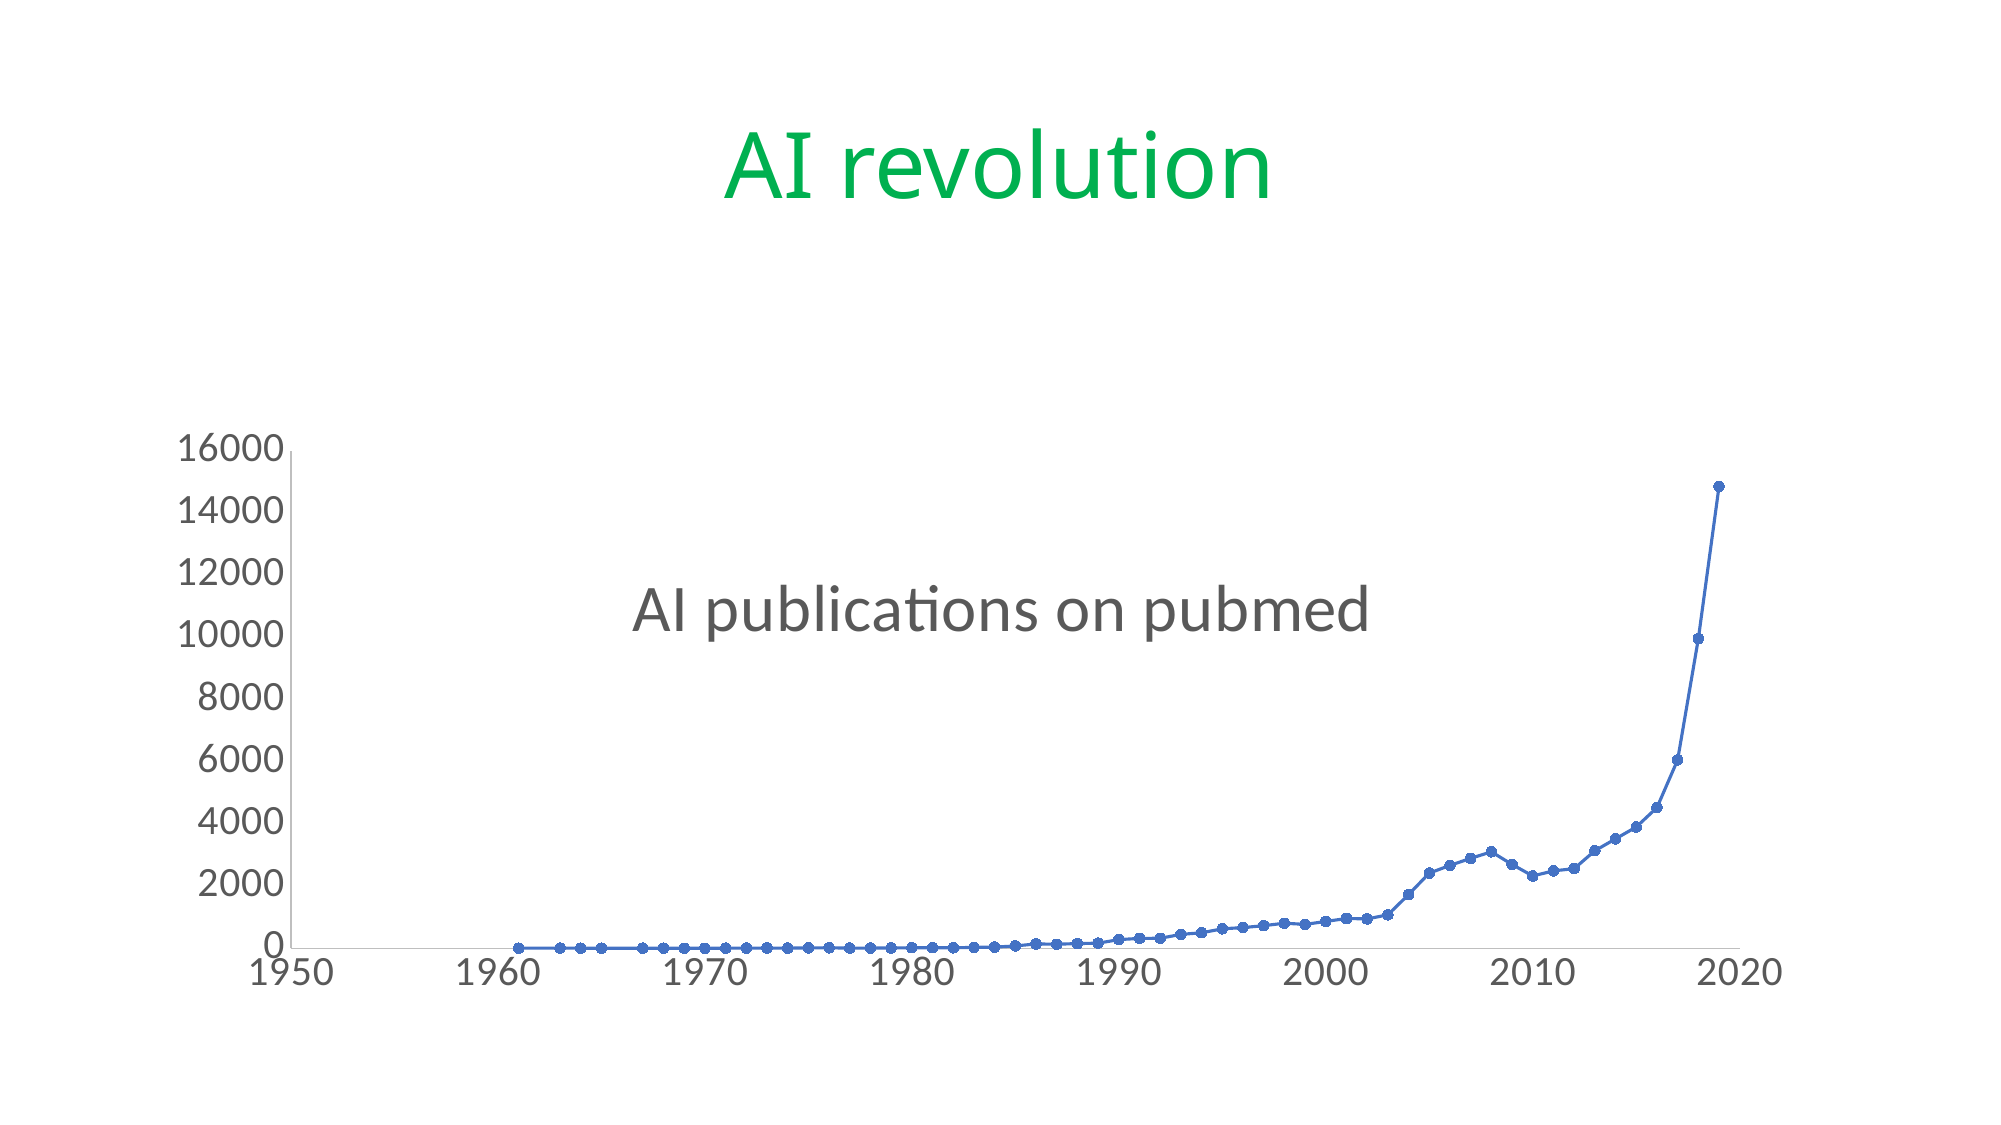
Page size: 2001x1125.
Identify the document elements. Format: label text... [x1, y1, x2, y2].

title AI revolution [137, 59, 1863, 278]
chart [142, 285, 1818, 1011]
